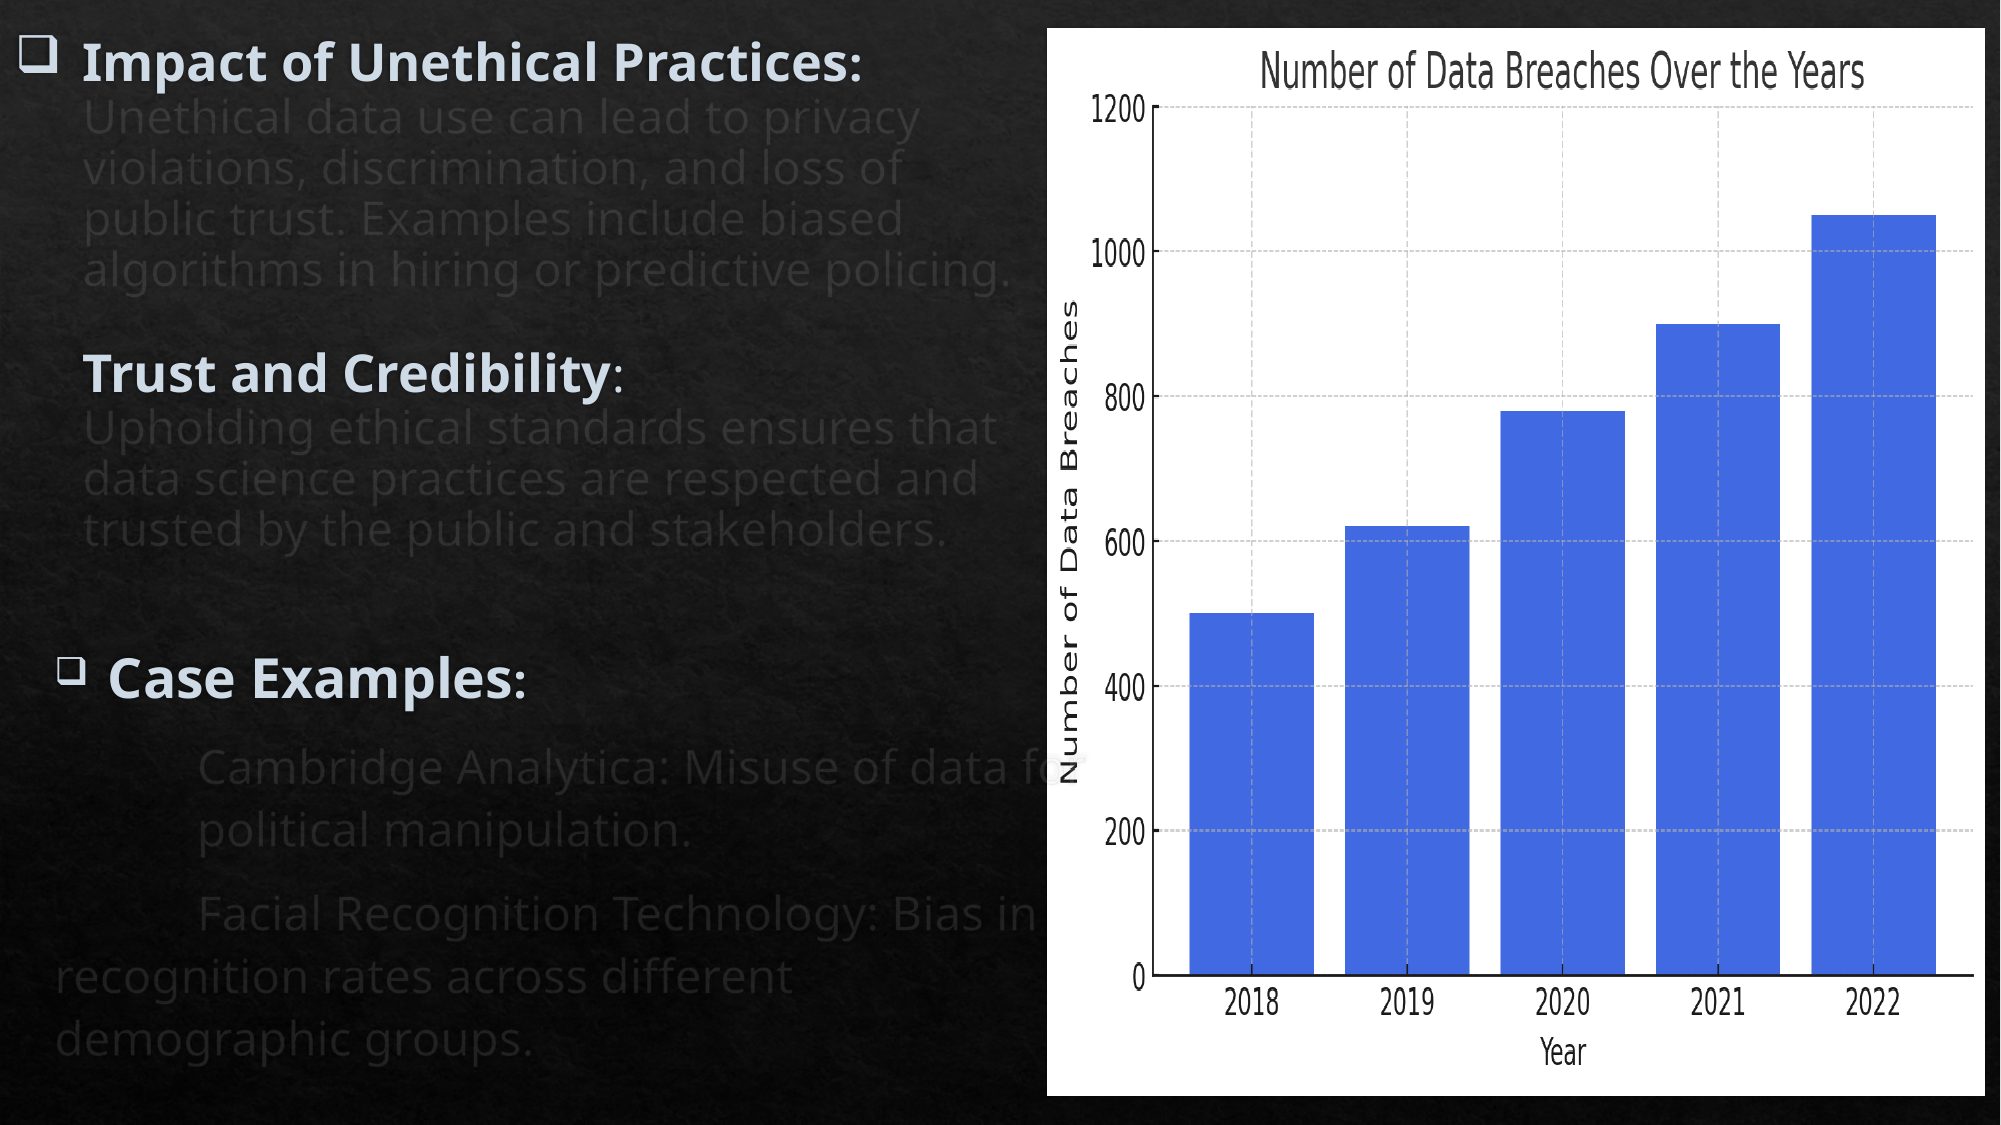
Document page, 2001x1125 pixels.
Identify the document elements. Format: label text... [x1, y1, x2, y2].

title Impact of Unethical Practices: Unethical data use can lead to privacy violations, discrimination, and loss of public trust. Examples include biased algorithms in hiring or predictive policing. Trust and Credibility: Upholding ethical standards ensures that data science practices are respected and trusted by the public and stakeholders. [0, 29, 1042, 613]
list Case Examples: Cambridge Analytica: Misuse of data for political manipulation. Facial Recognition Technology: Bias in recognition rates across different demographic groups. [39, 629, 1039, 1077]
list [1047, 28, 1985, 1097]
